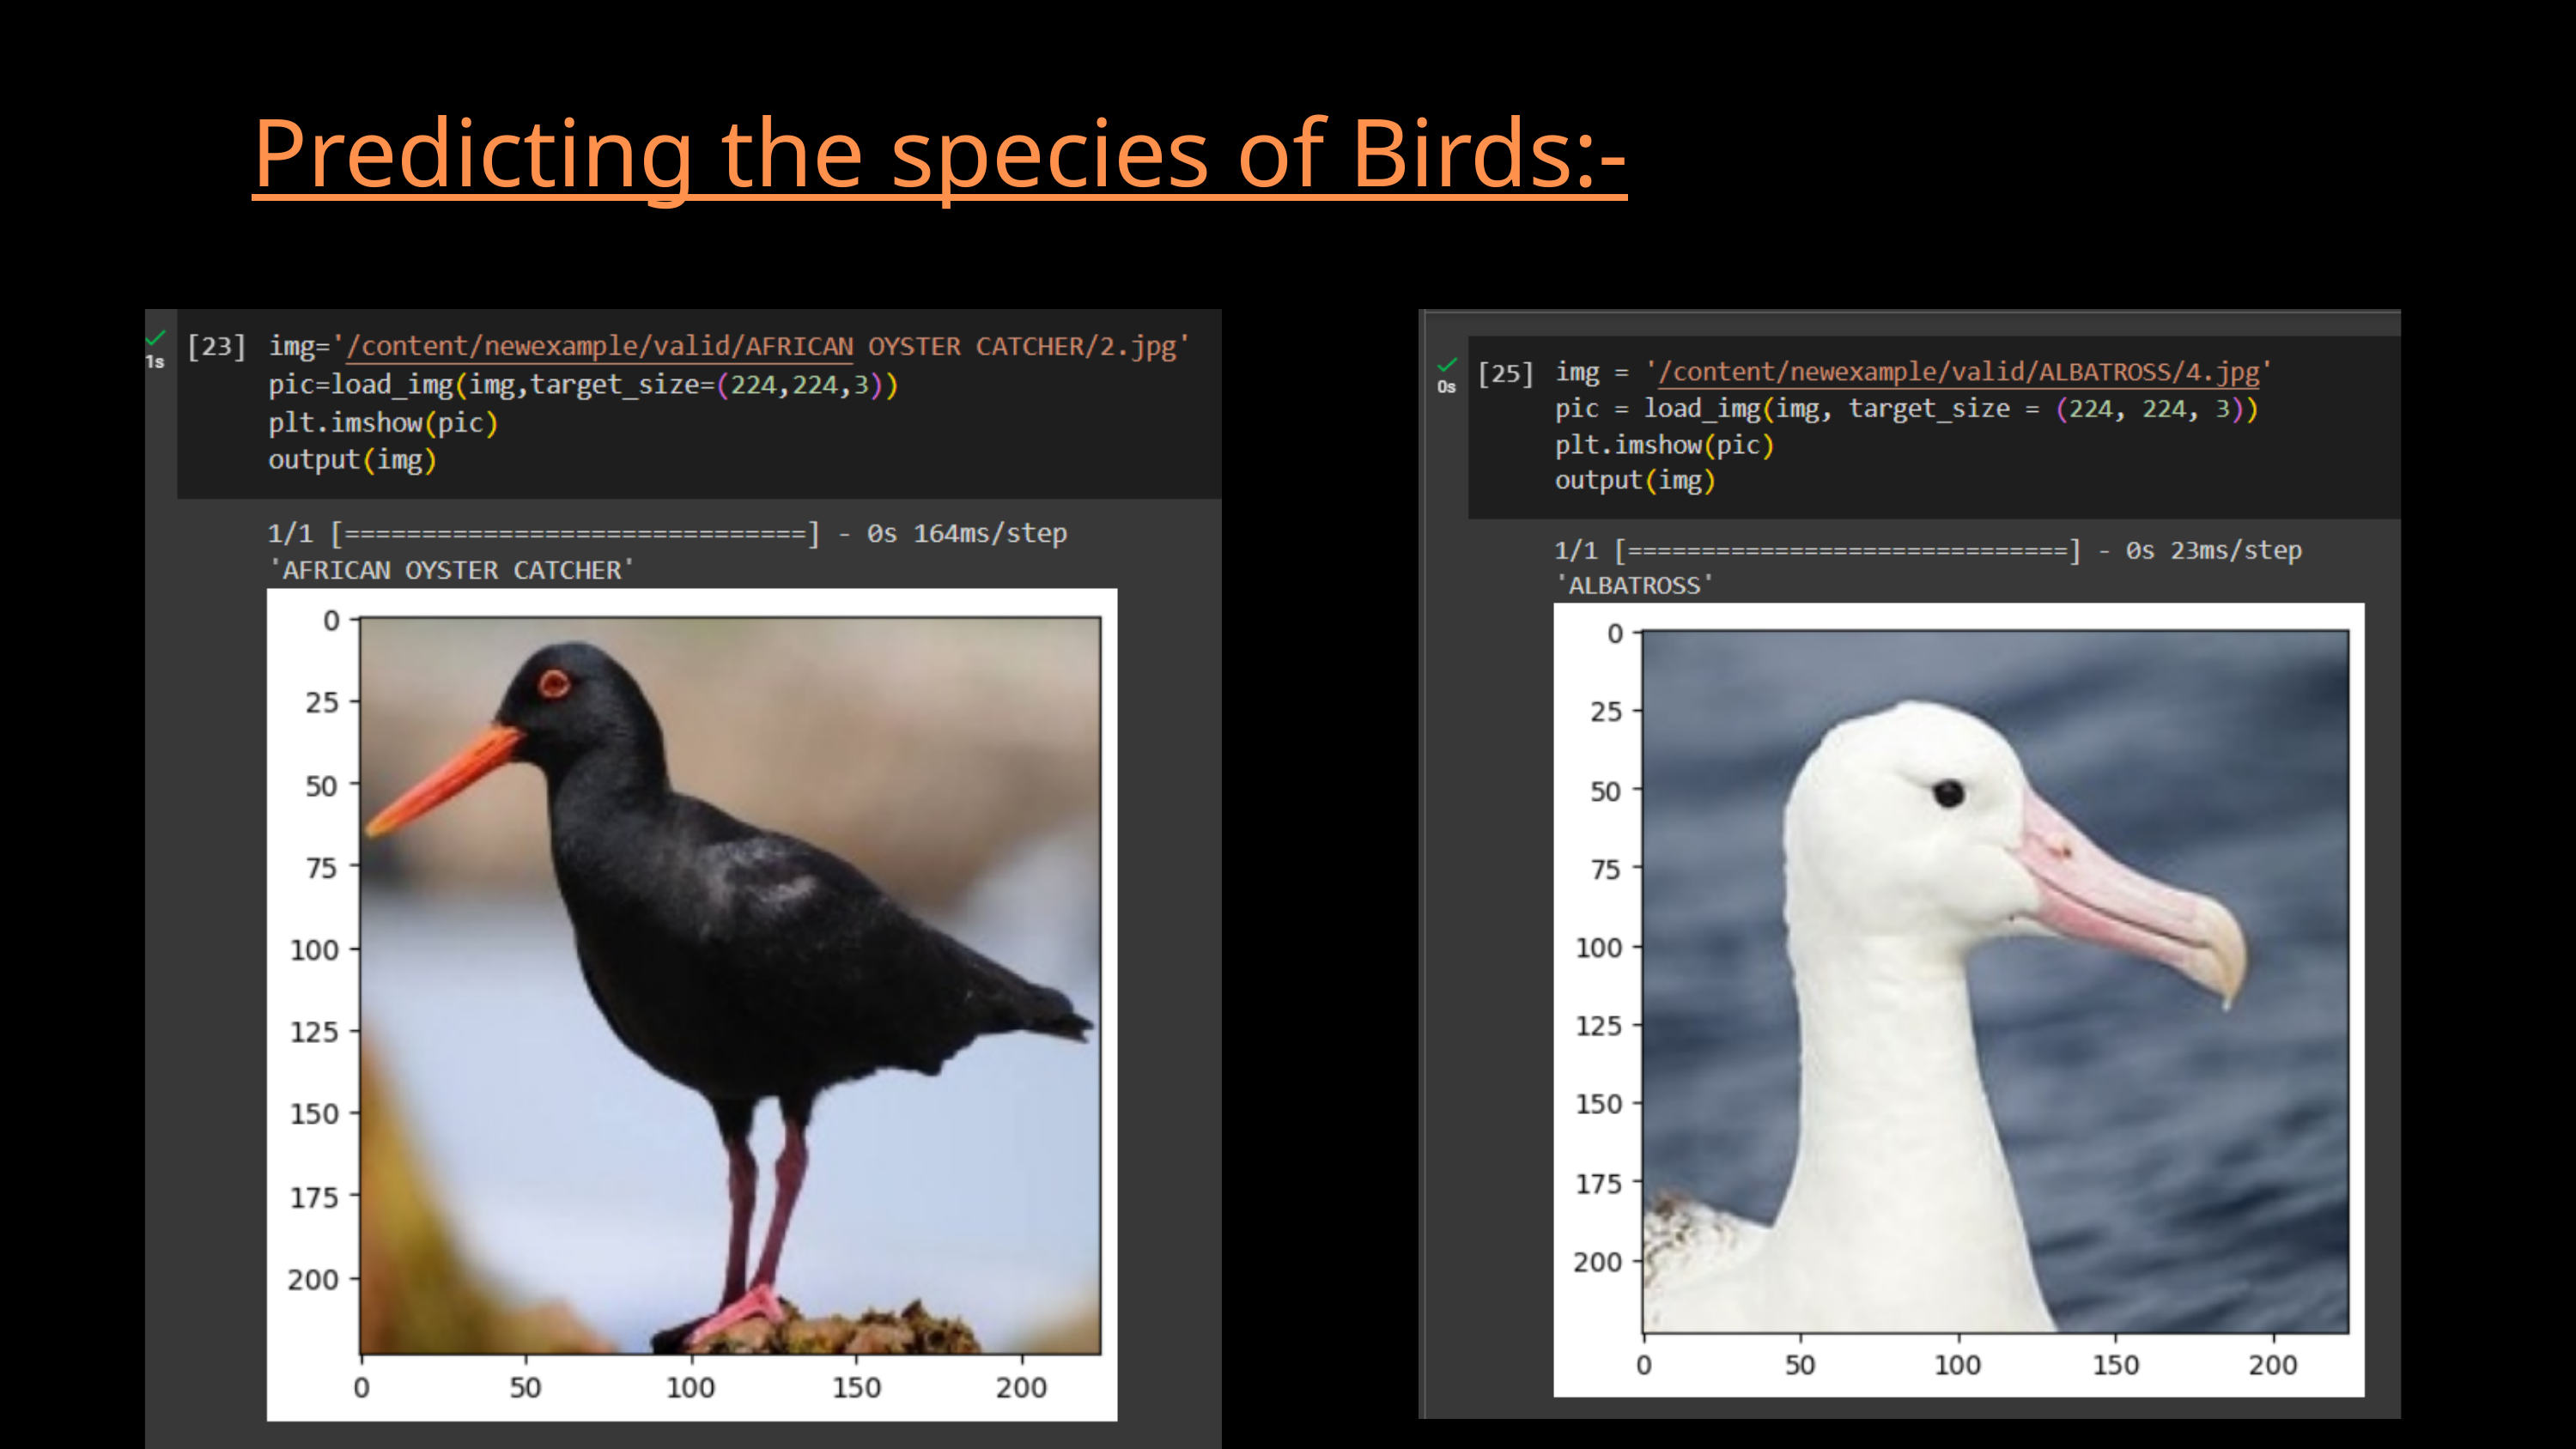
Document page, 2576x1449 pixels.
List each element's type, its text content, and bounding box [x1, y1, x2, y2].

text_box [144, 309, 1223, 1449]
text_box Predicting the species of Birds:- [251, 74, 2051, 206]
text_box [1419, 309, 2402, 1419]
